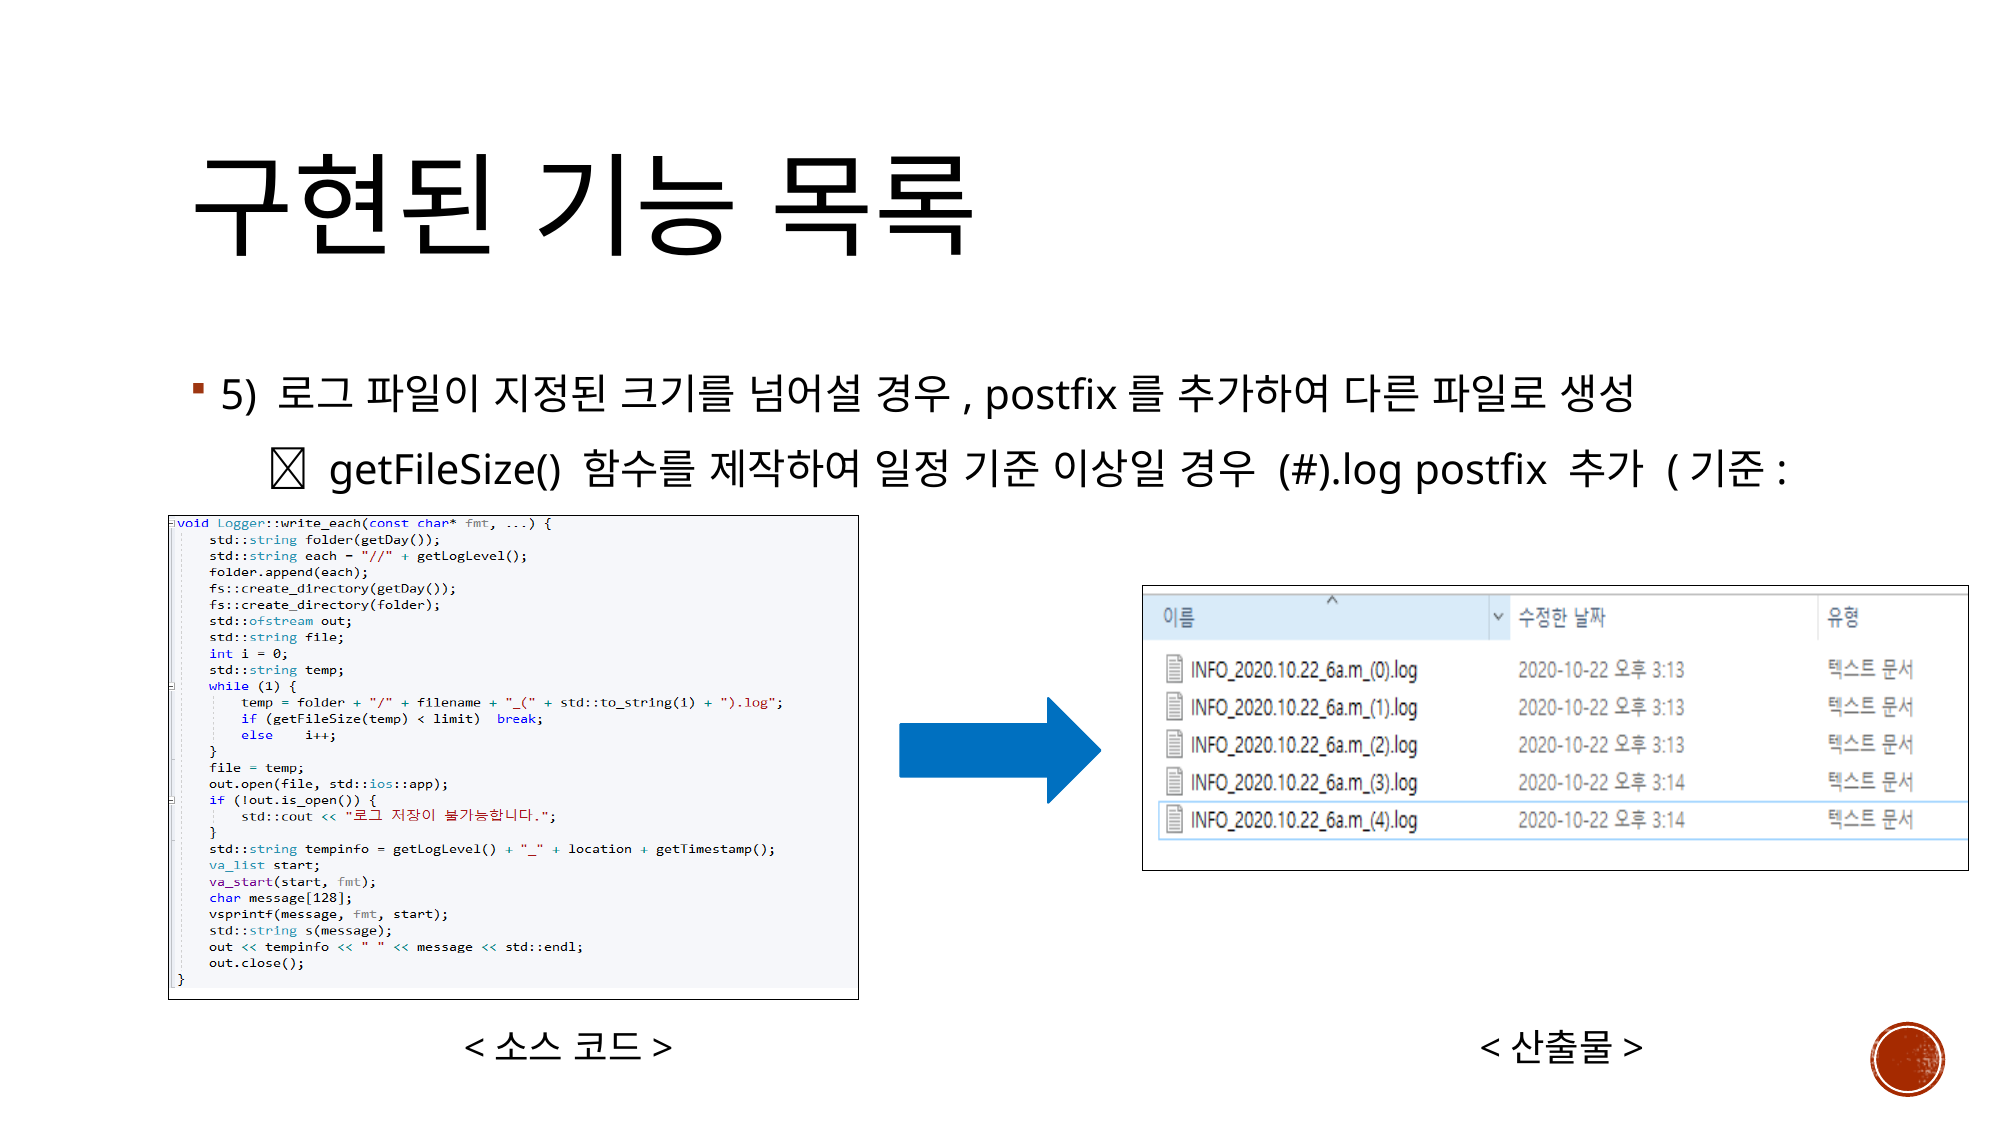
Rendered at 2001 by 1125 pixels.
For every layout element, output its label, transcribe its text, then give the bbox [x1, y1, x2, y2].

picture [168, 515, 859, 1000]
text_box [899, 697, 1102, 804]
picture [1142, 586, 1969, 871]
title 구현된 기능 목록 [175, 79, 1826, 335]
list 5) 로그 파일이 지정된 크기를 넘어설 경우, postfix를 추가하여 다른 파일로 생성  getFileSize() 함수를 제작하여 일정 기준 이상일 경우 (#).log postfix 추가 (기준: 2kb) [175, 335, 1826, 1000]
text_box <소스 코드> [449, 1016, 688, 1077]
text_box <산출물> [1464, 1016, 1659, 1077]
